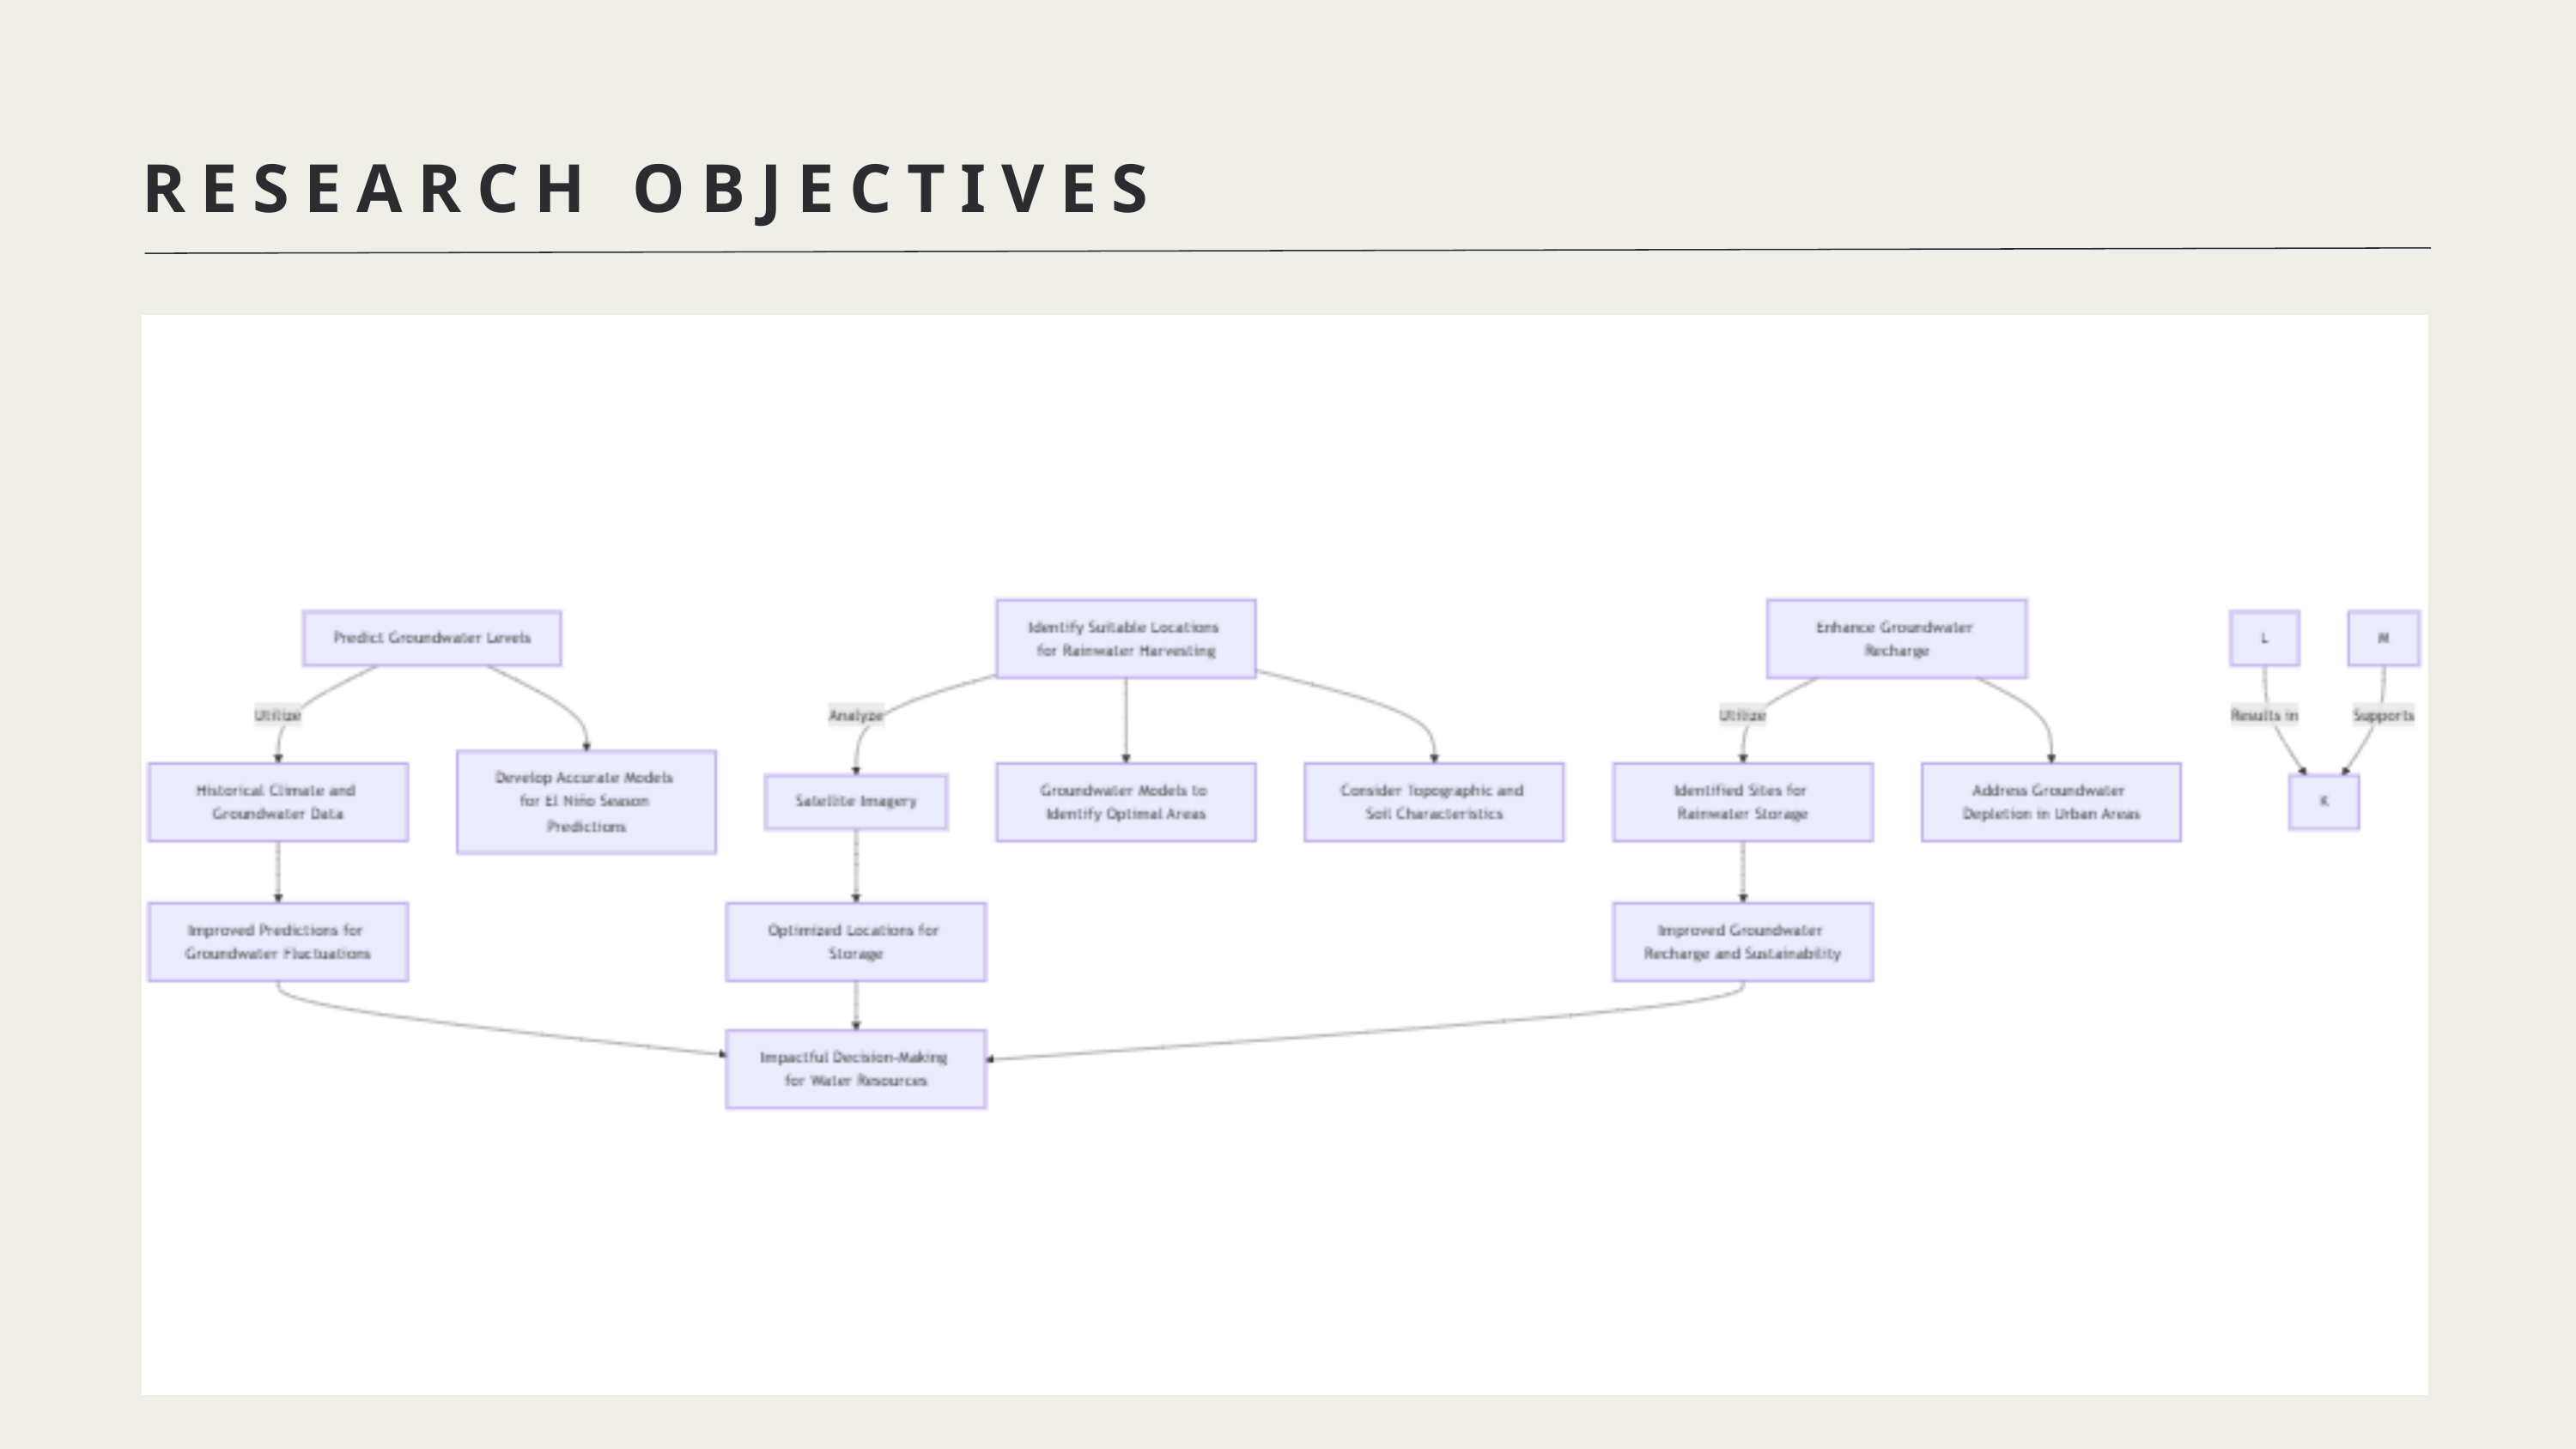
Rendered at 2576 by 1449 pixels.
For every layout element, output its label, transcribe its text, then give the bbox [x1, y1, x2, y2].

text_box [142, 315, 2428, 1395]
text_box RESEARCH OBJECTIVES [142, 132, 2428, 226]
